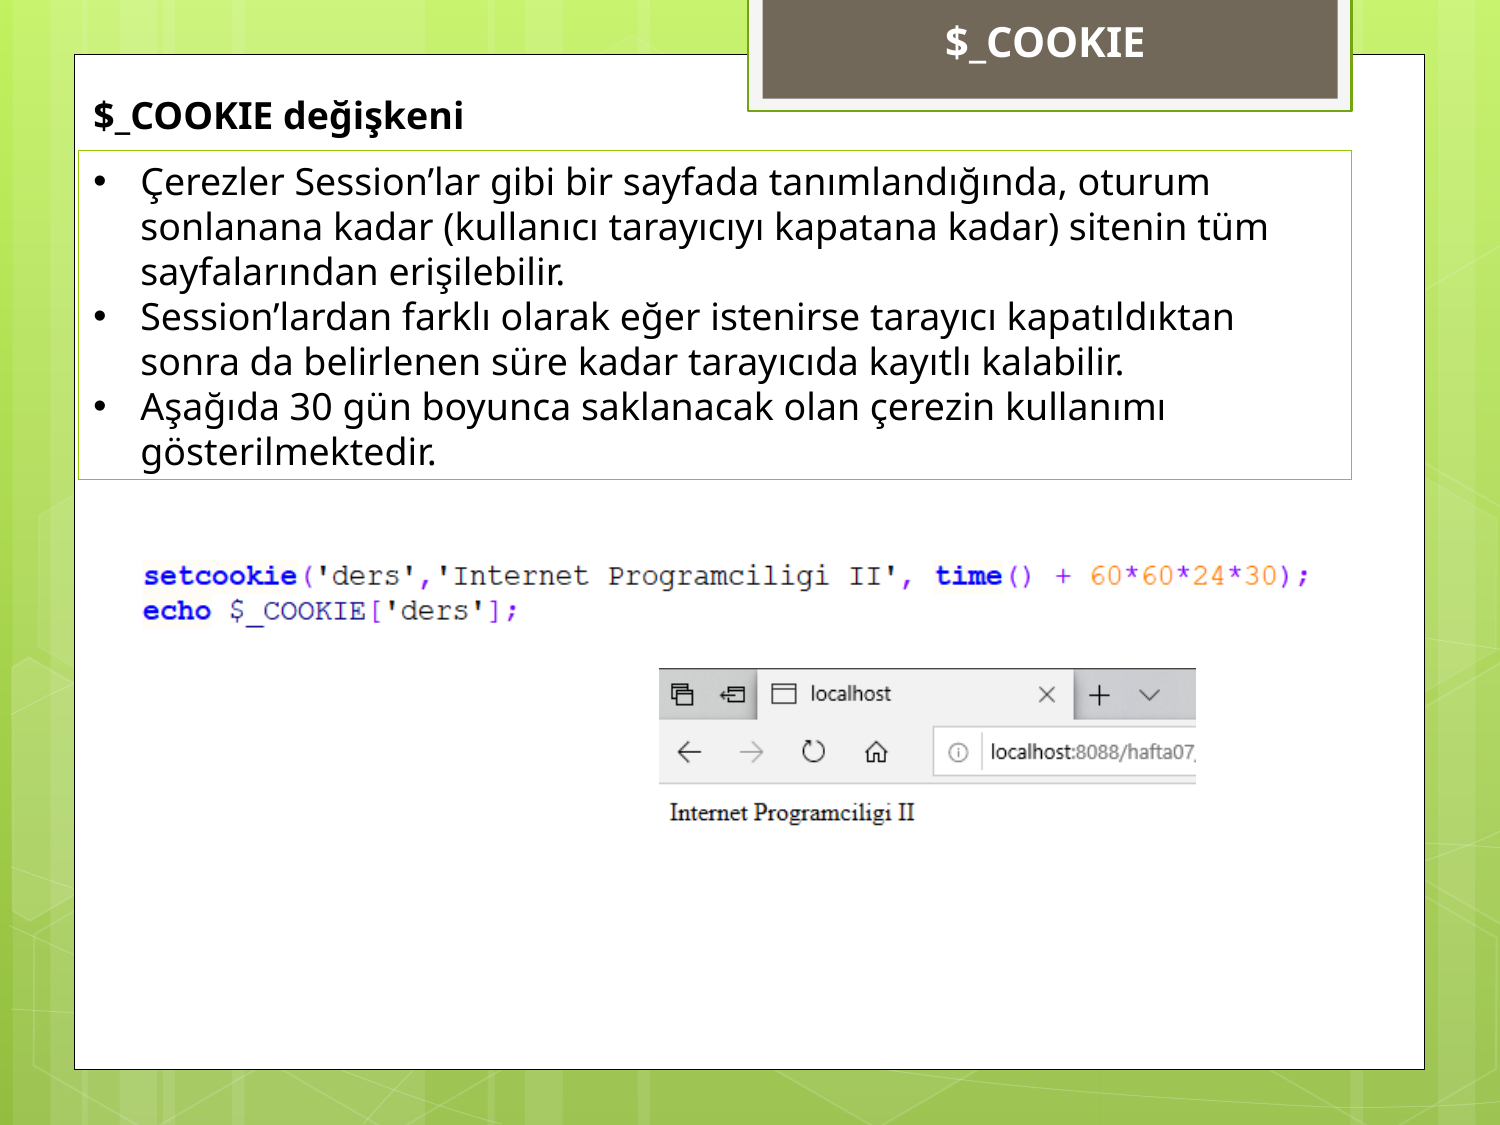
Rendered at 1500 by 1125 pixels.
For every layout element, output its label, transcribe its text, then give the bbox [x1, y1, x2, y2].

picture [658, 668, 1196, 849]
text_box $_COOKIE [930, 7, 1162, 73]
text_box $_COOKIE değişkeni [78, 84, 1373, 145]
text_box Çerezler Session’lar gibi bir sayfada tanımlandığında, oturum sonlanana kadar (kullanıcı tarayıcıyı kapatana kadar) sitenin tüm sayfalarından erişilebilir. Session’lardan farklı olarak eğer istenirse tarayıcı kapatıldıktan sonra da belirlenen süre kadar tarayıcıda kayıtlı kalabilir. Aşağıda 30 gün boyunca saklanacak olan çerezin kullanımı gösterilmektedir. [78, 150, 1352, 480]
picture [132, 547, 1319, 642]
